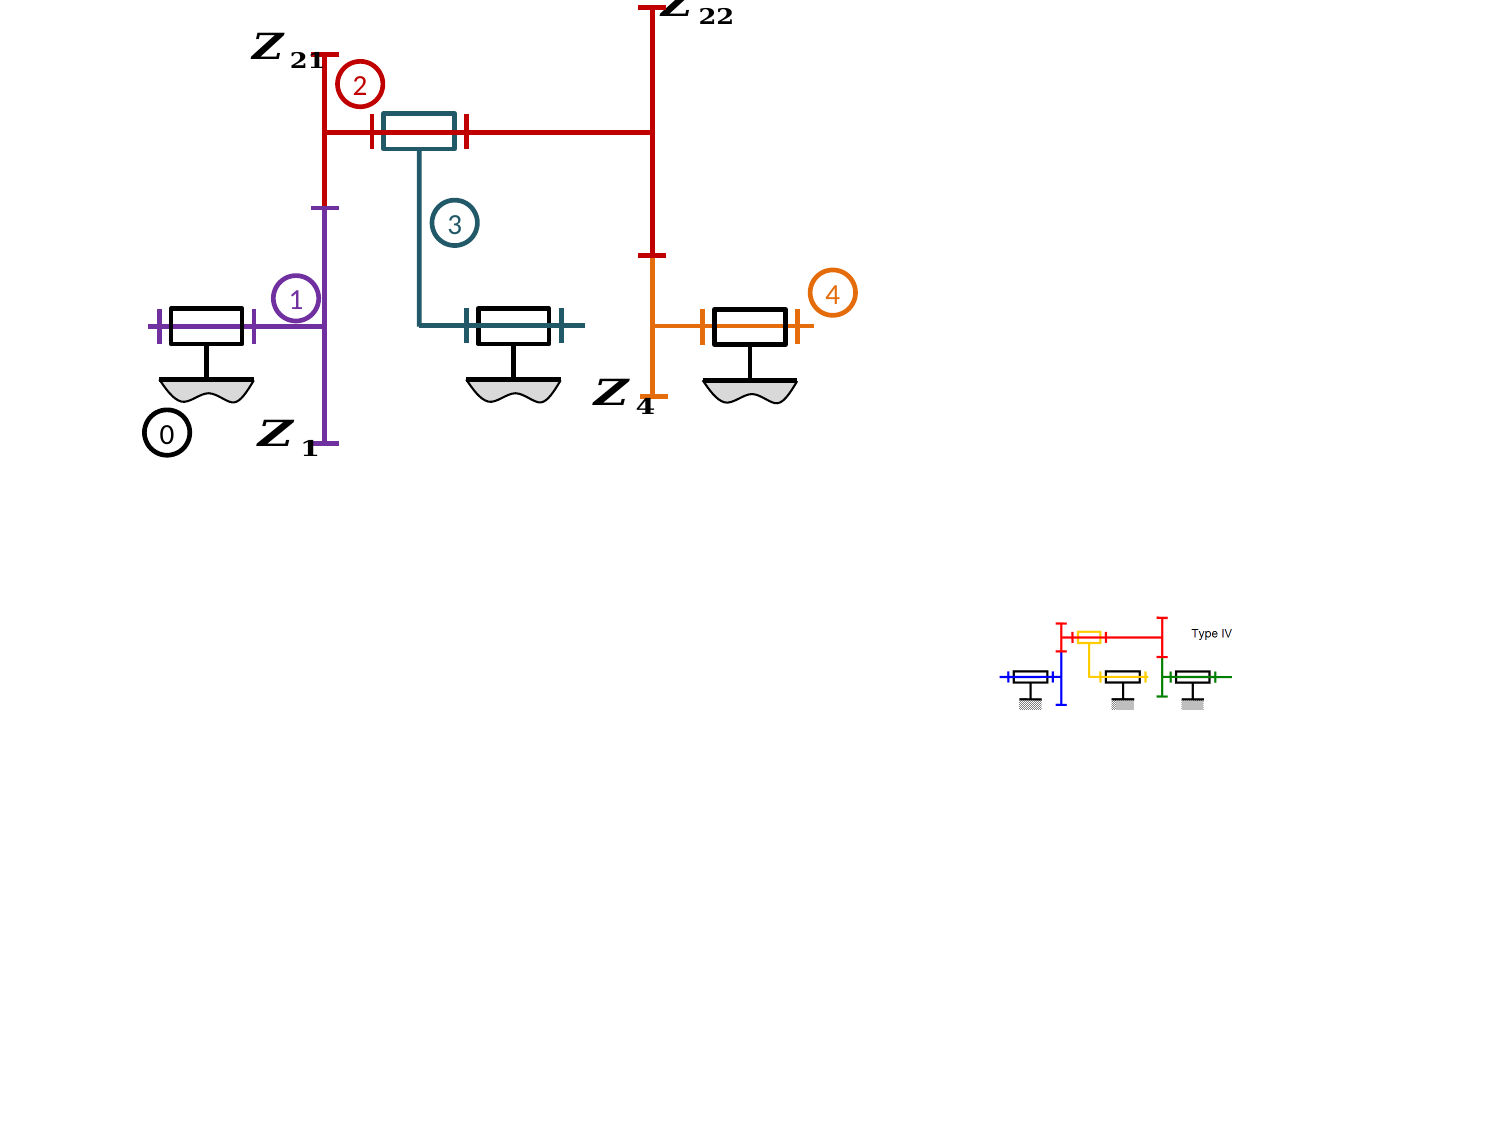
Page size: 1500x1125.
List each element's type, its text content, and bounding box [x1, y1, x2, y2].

text_box [707, 389, 794, 404]
text_box [712, 307, 787, 325]
text_box [476, 334, 551, 346]
text_box [712, 334, 787, 347]
text_box 2 [335, 59, 386, 109]
text_box [382, 140, 457, 151]
text_box [476, 306, 551, 323]
text_box 3 [429, 198, 480, 248]
text_box 4 [808, 267, 858, 318]
text_box [169, 306, 244, 325]
picture [998, 616, 1232, 711]
text_box [164, 388, 250, 404]
text_box 1 [271, 273, 320, 324]
text_box [169, 335, 244, 346]
text_box [382, 111, 457, 130]
text_box 0 [142, 407, 192, 458]
text_box [471, 388, 557, 404]
